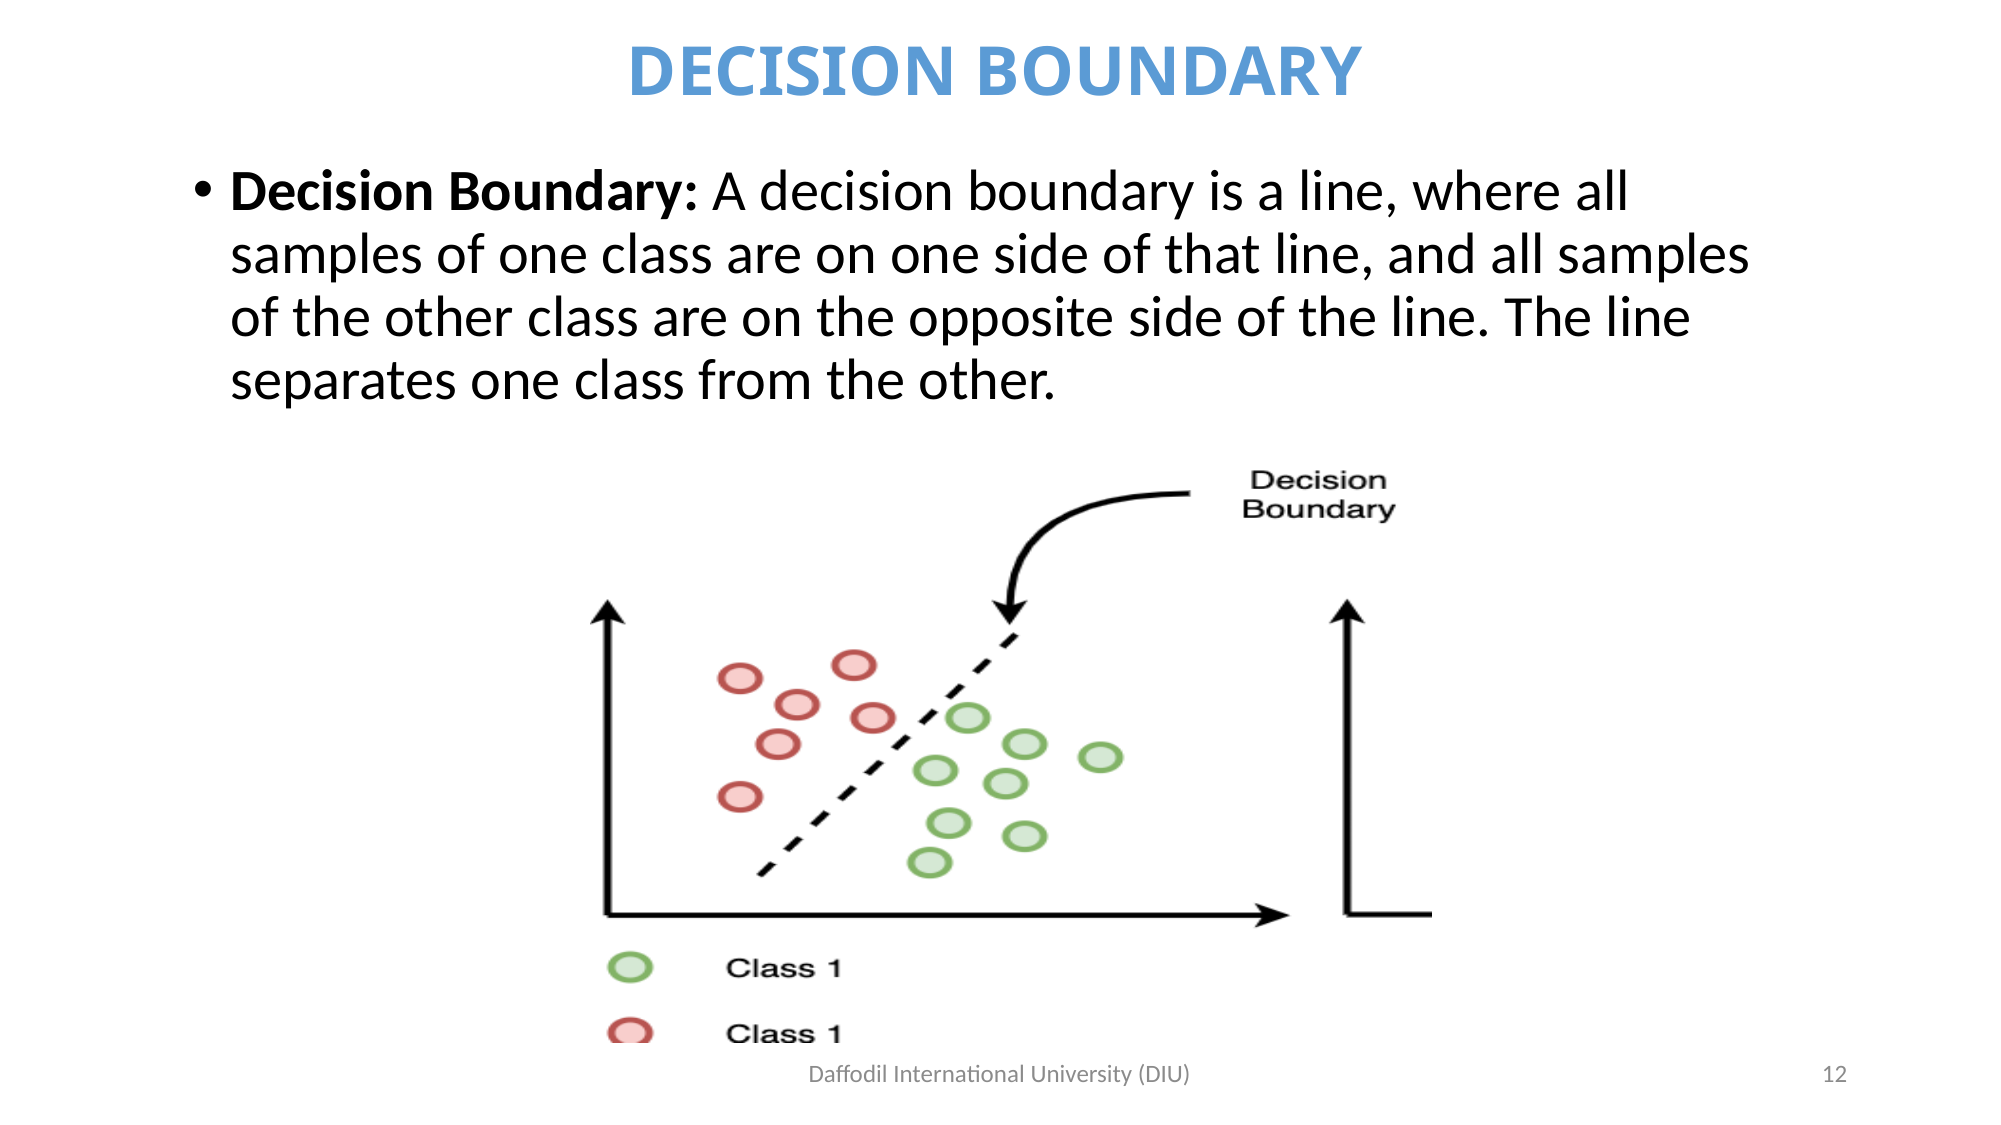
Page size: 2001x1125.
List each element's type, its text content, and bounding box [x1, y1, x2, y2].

footer Daffodil International University (DIU) [662, 1043, 1338, 1103]
title DECISION BOUNDARY [611, 22, 1389, 123]
slide_number 12 [1412, 1042, 1863, 1103]
list Decision Boundary: A decision boundary is a line, where all samples of one class are on one side of that line, and all samples of the other class are on the opposite side of the line. The line separates one class from the other. [177, 153, 1823, 442]
picture [589, 464, 1432, 1043]
